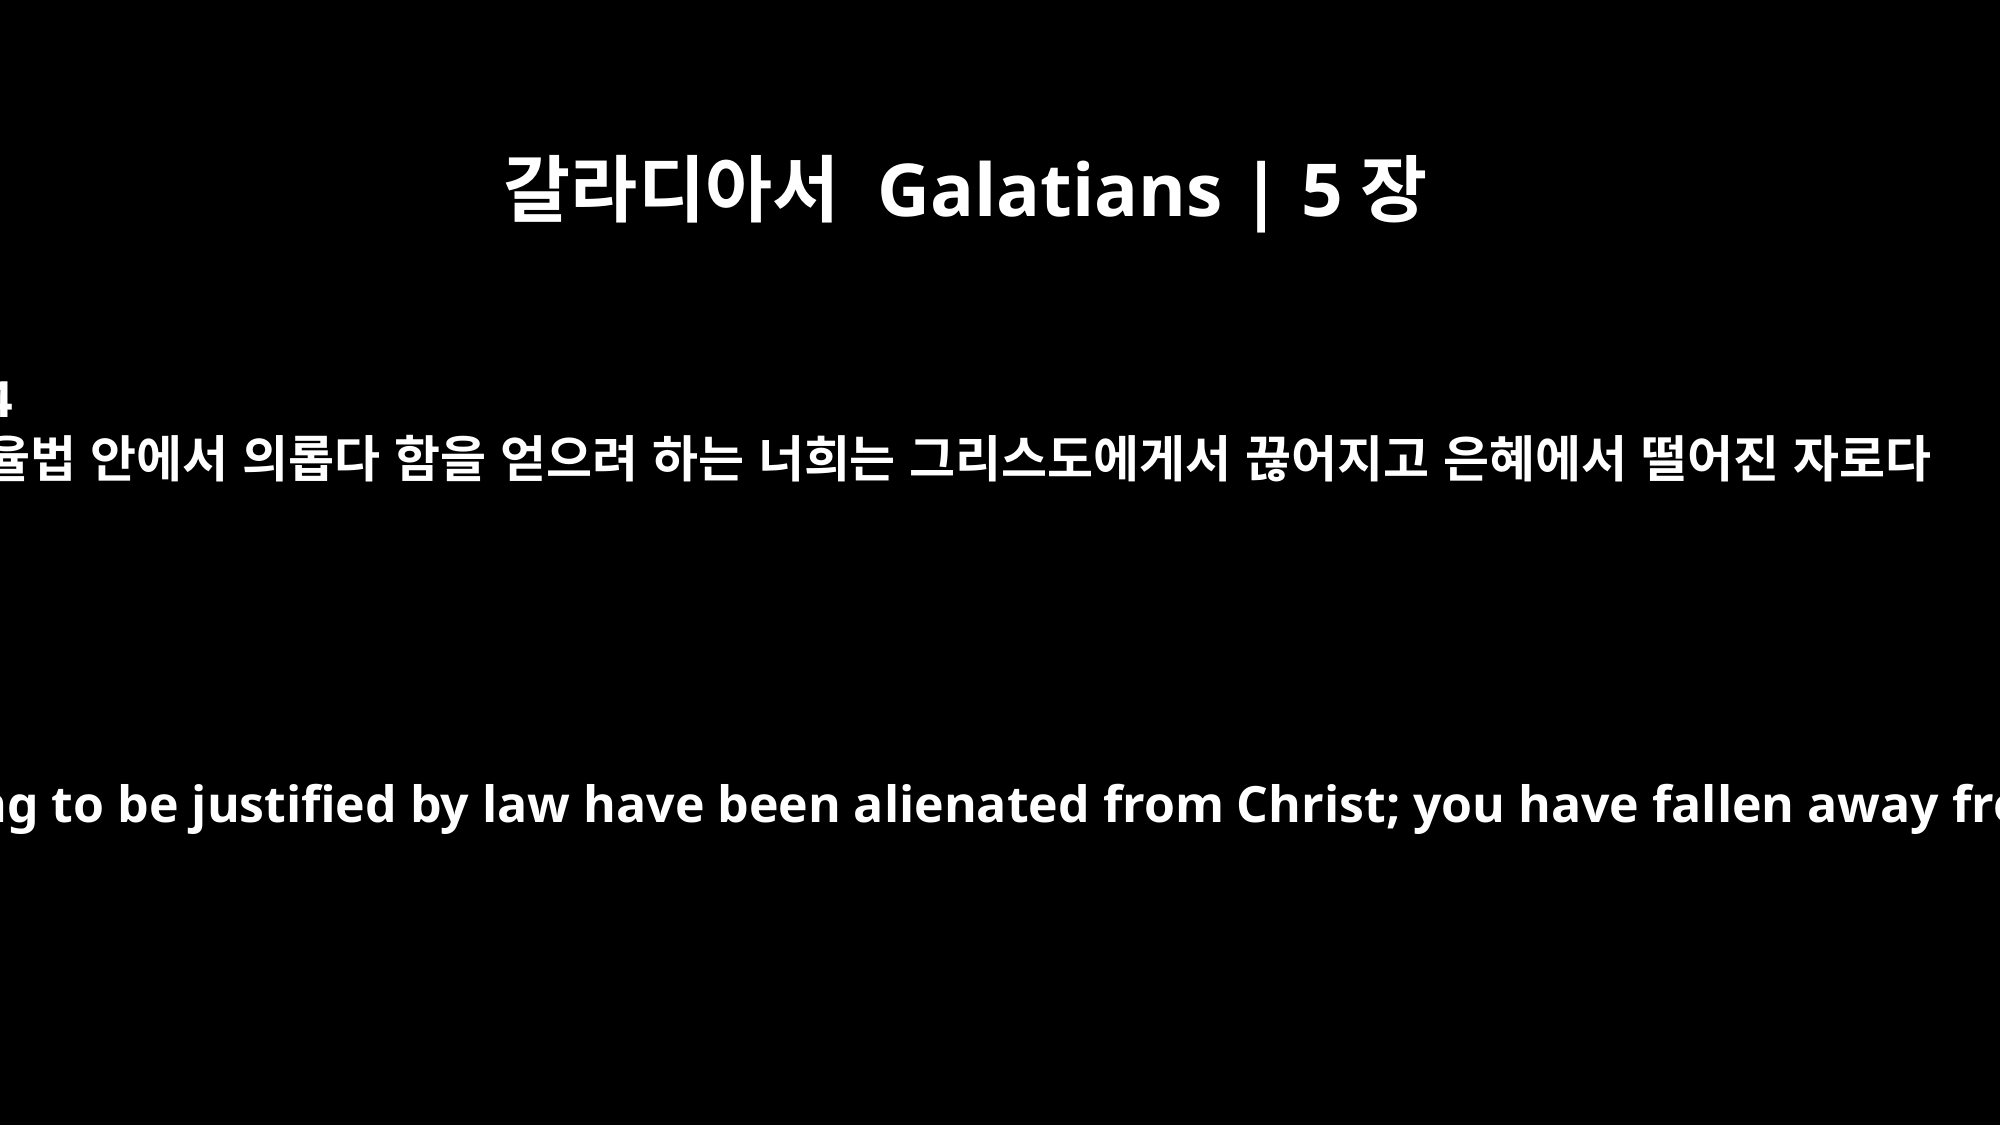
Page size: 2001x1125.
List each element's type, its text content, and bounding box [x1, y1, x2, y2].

text_box 갈라디아서 Galatians | 5장 [488, 136, 1443, 239]
text_box You who are trying to be justified by law have been alienated from Christ; you have fallen away from grace. [0, 764, 2000, 840]
text_box 4 율법 안에서 의롭다 함을 얻으려 하는 너희는 그리스도에게서 끊어지고 은혜에서 떨어진 자로다 [0, 359, 1948, 495]
